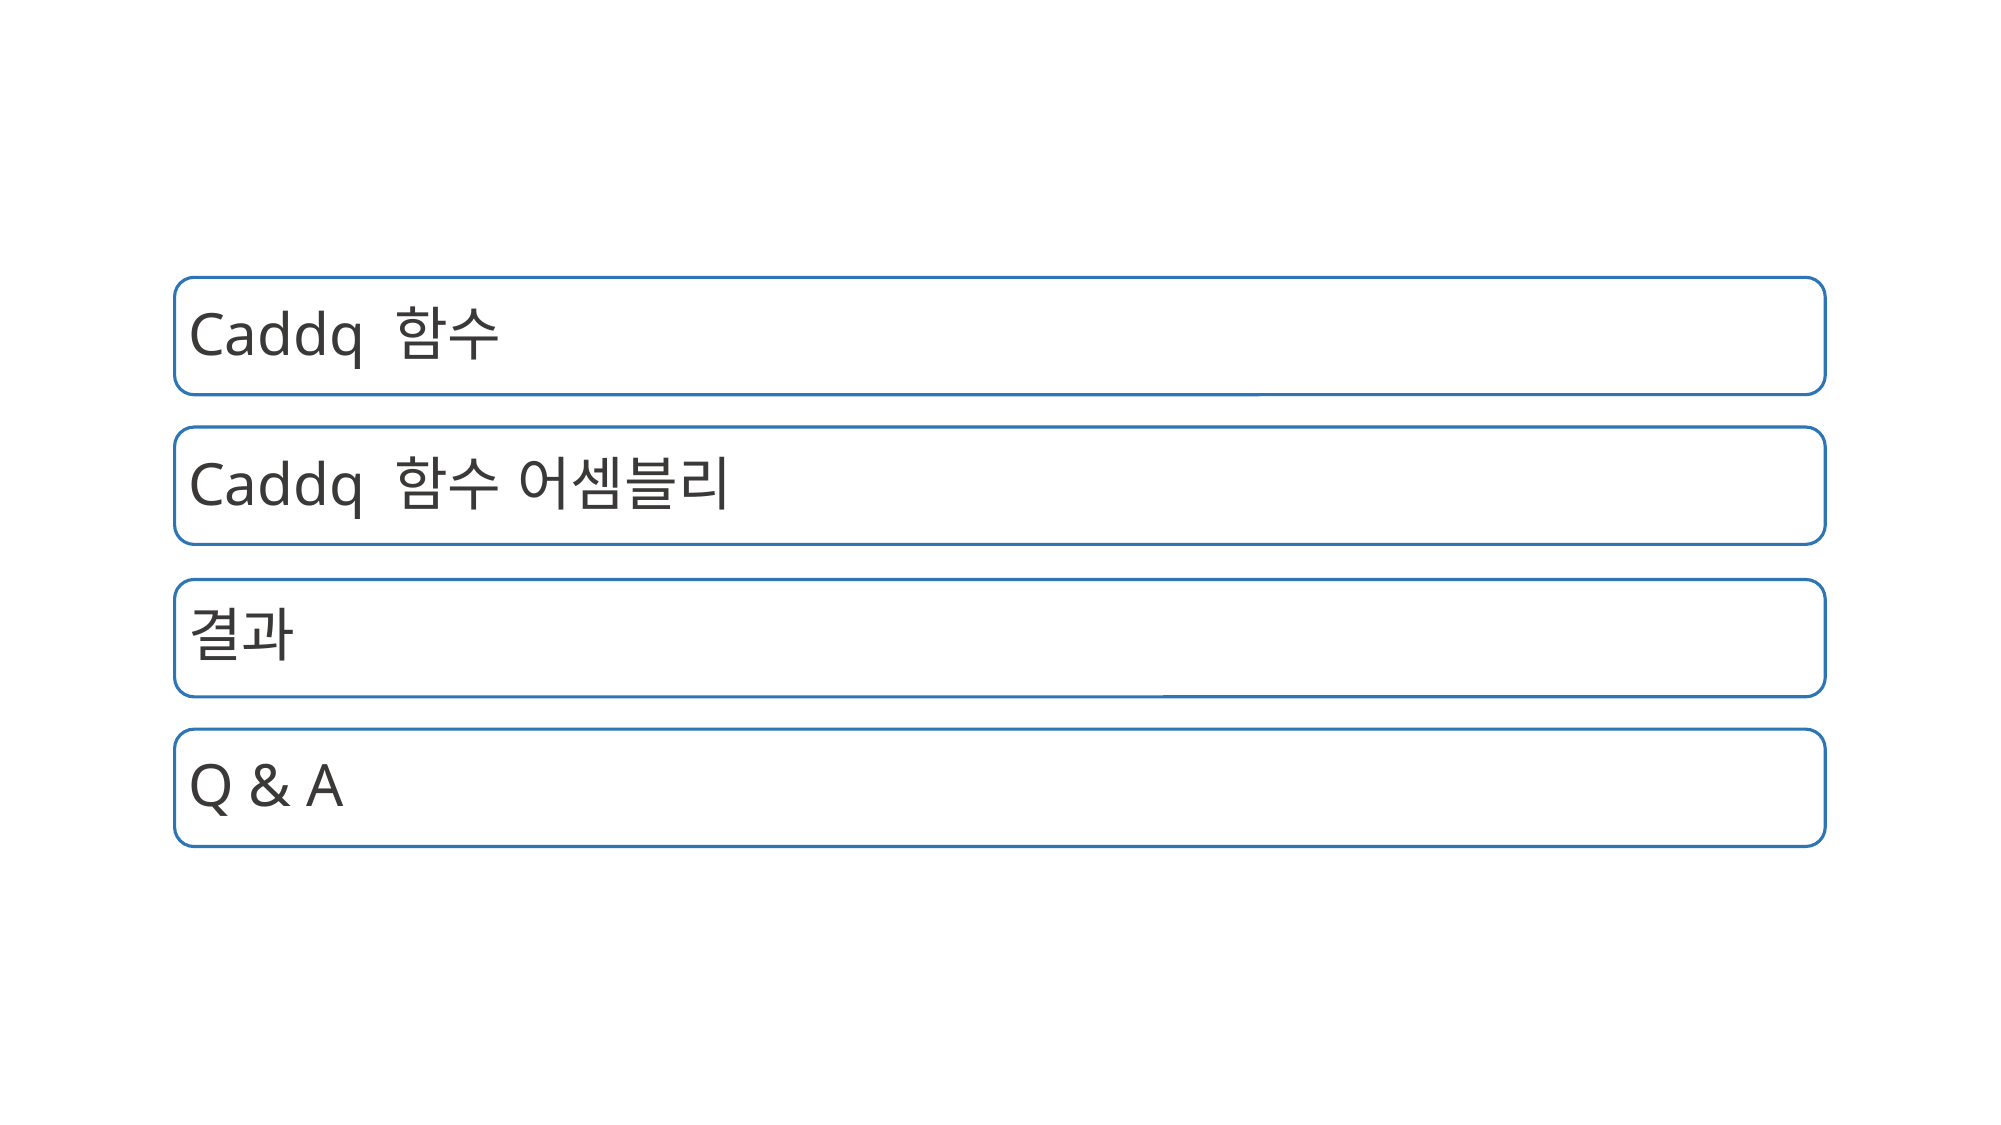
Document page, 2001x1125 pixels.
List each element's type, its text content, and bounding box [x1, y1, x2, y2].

list Q & A [171, 726, 1828, 849]
list 결과 [171, 576, 1828, 699]
list Caddq 함수 어셈블리 [171, 425, 1828, 548]
list Caddq 함수 [171, 275, 1828, 398]
